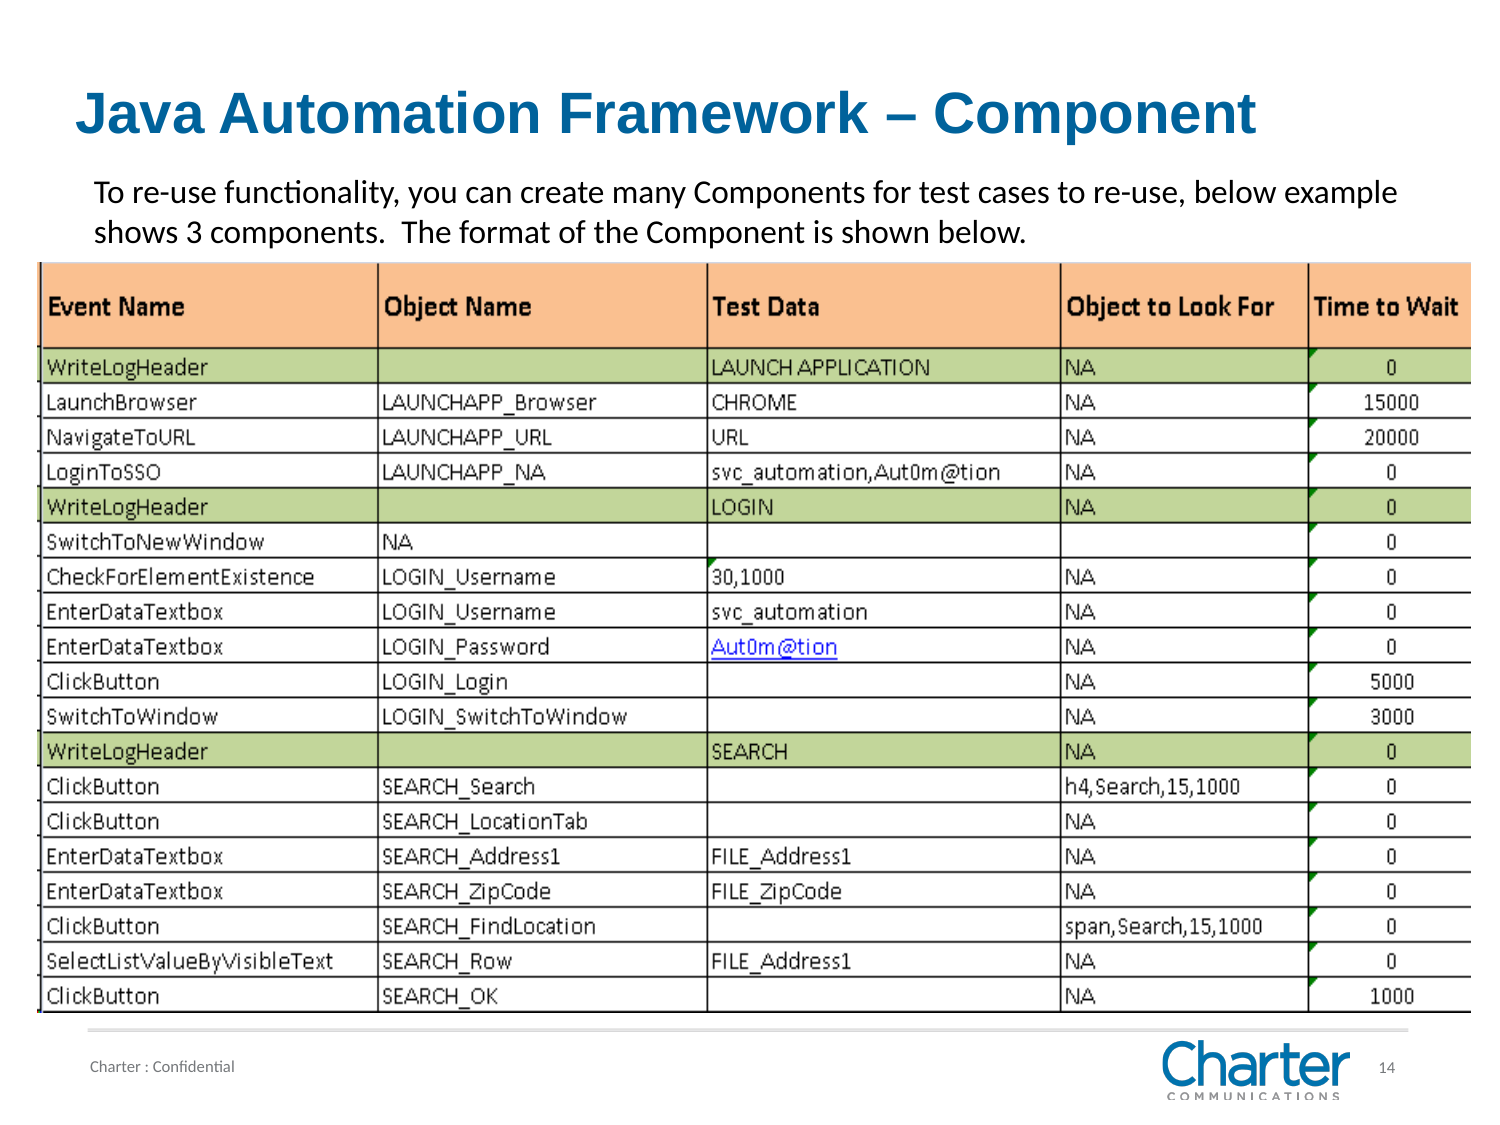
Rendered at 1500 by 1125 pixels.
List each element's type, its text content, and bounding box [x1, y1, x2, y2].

picture [37, 262, 1471, 1013]
list To re-use functionality, you can create many Components for test cases to re-use, below example shows 3 components. The format of the Component is shown below. [79, 162, 1429, 260]
title Java Automation Framework – Component [75, 75, 1425, 138]
slide_number Charter : Confidential [75, 1050, 525, 1088]
slide_number 14 [1362, 1050, 1412, 1083]
